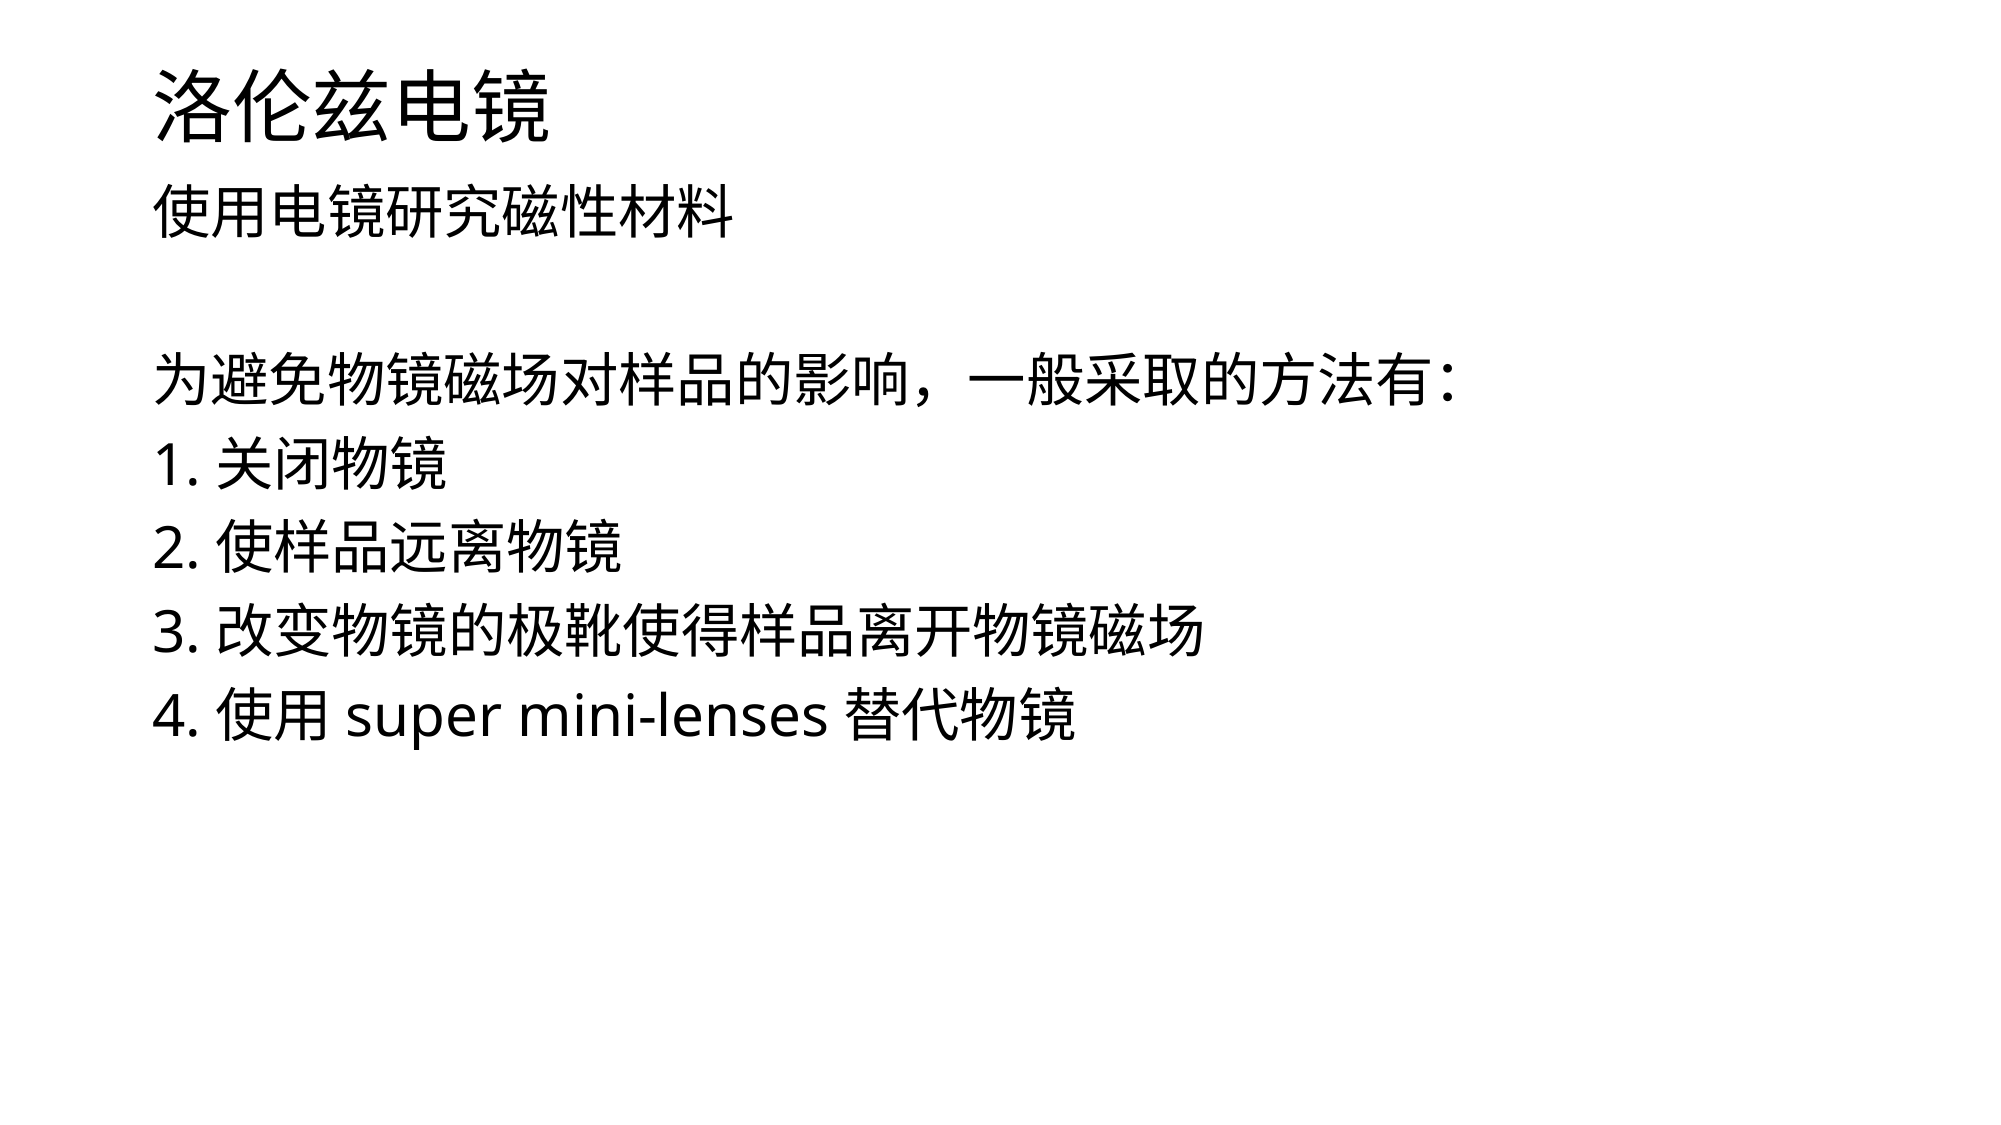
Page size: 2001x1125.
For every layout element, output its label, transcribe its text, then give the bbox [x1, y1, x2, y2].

title 洛伦兹电镜 [137, 59, 1863, 162]
list 使用电镜研究磁性材料 为避免物镜磁场对样品的影响，一般采取的方法有： 1.关闭物镜 2.使样品远离物镜 3.改变物镜的极靴使得样品离开物镜磁场 4.使用super mini-lenses替代物镜 [137, 175, 1863, 1014]
